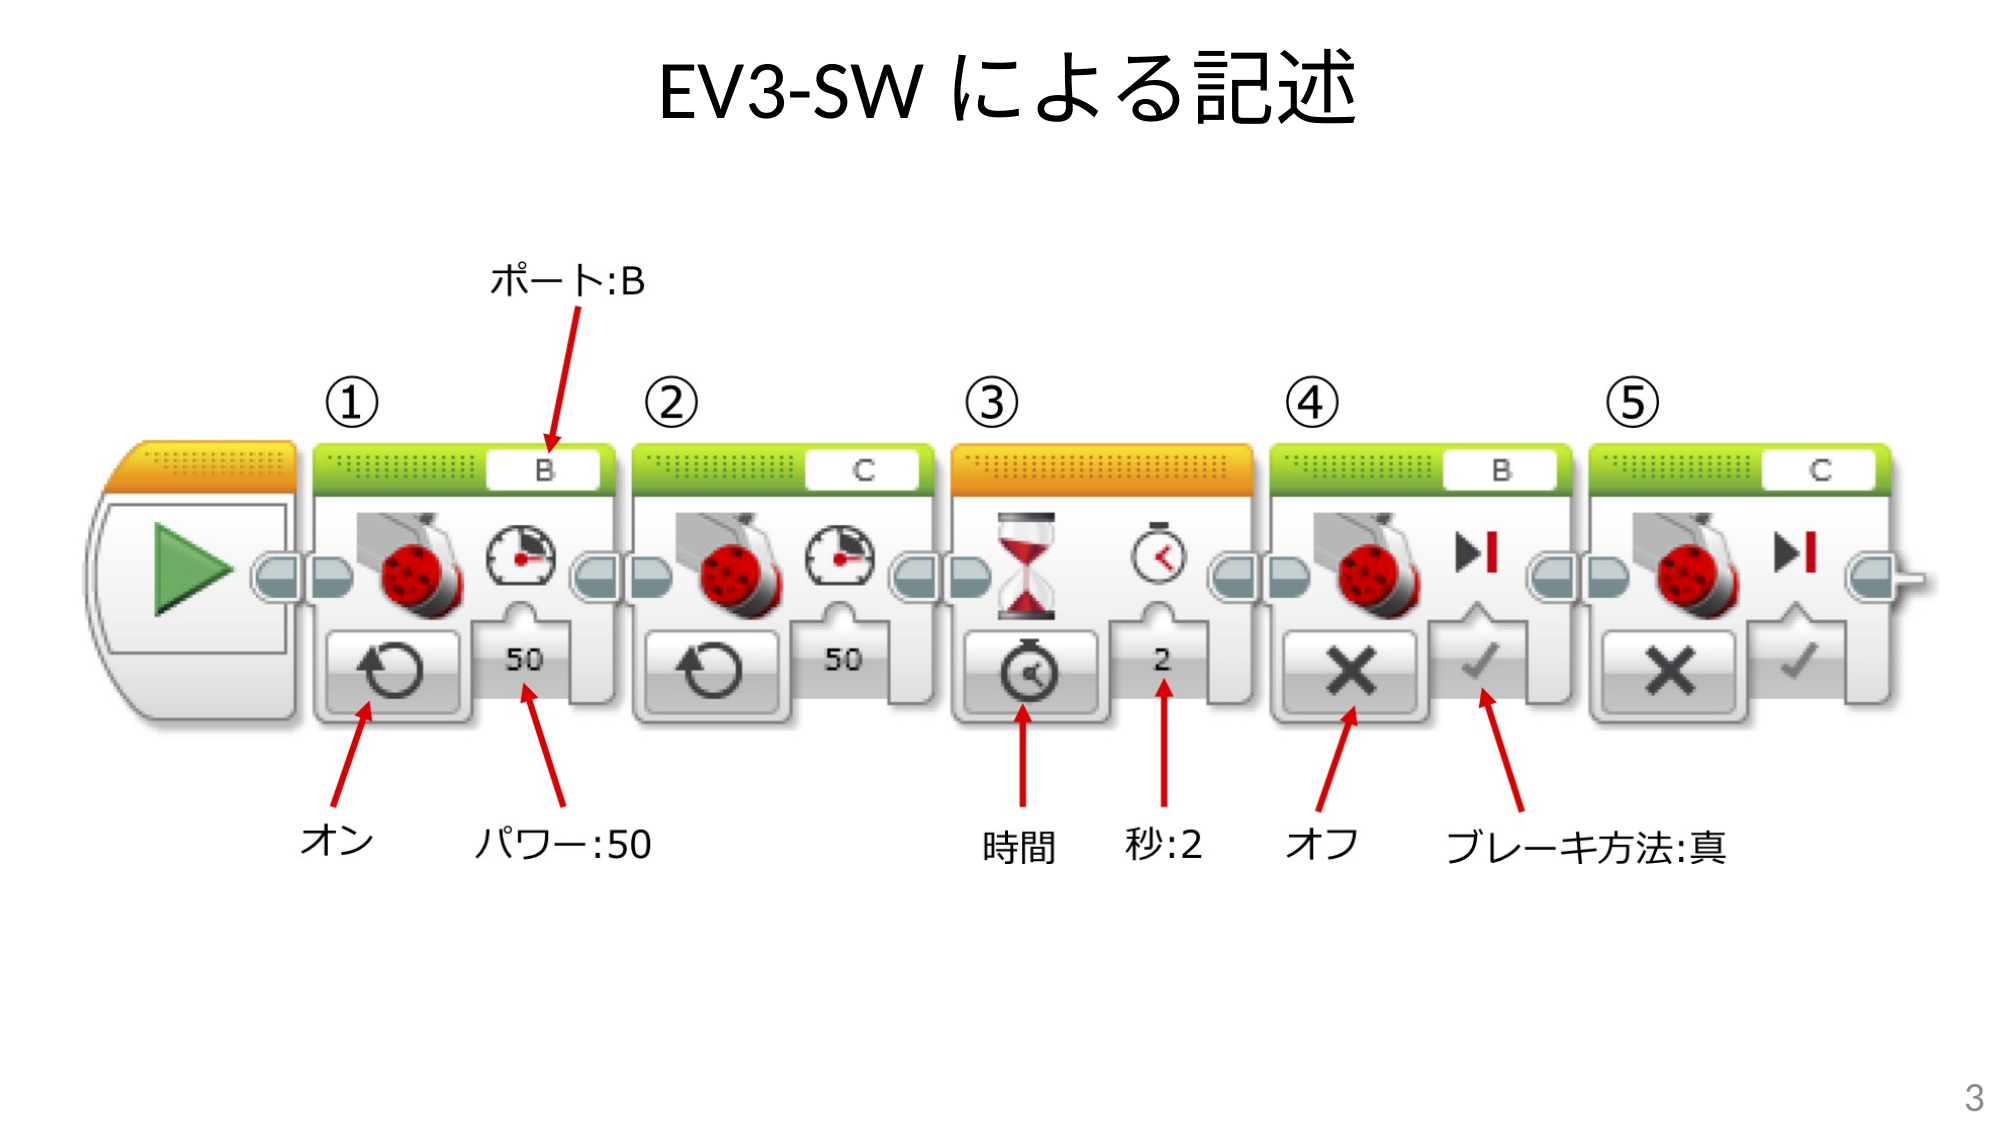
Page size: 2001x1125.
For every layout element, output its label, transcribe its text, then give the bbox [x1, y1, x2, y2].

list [69, 261, 1942, 864]
slide_number 3 [1881, 1065, 2000, 1125]
title EV3-SWによる記述 [55, 14, 1961, 157]
